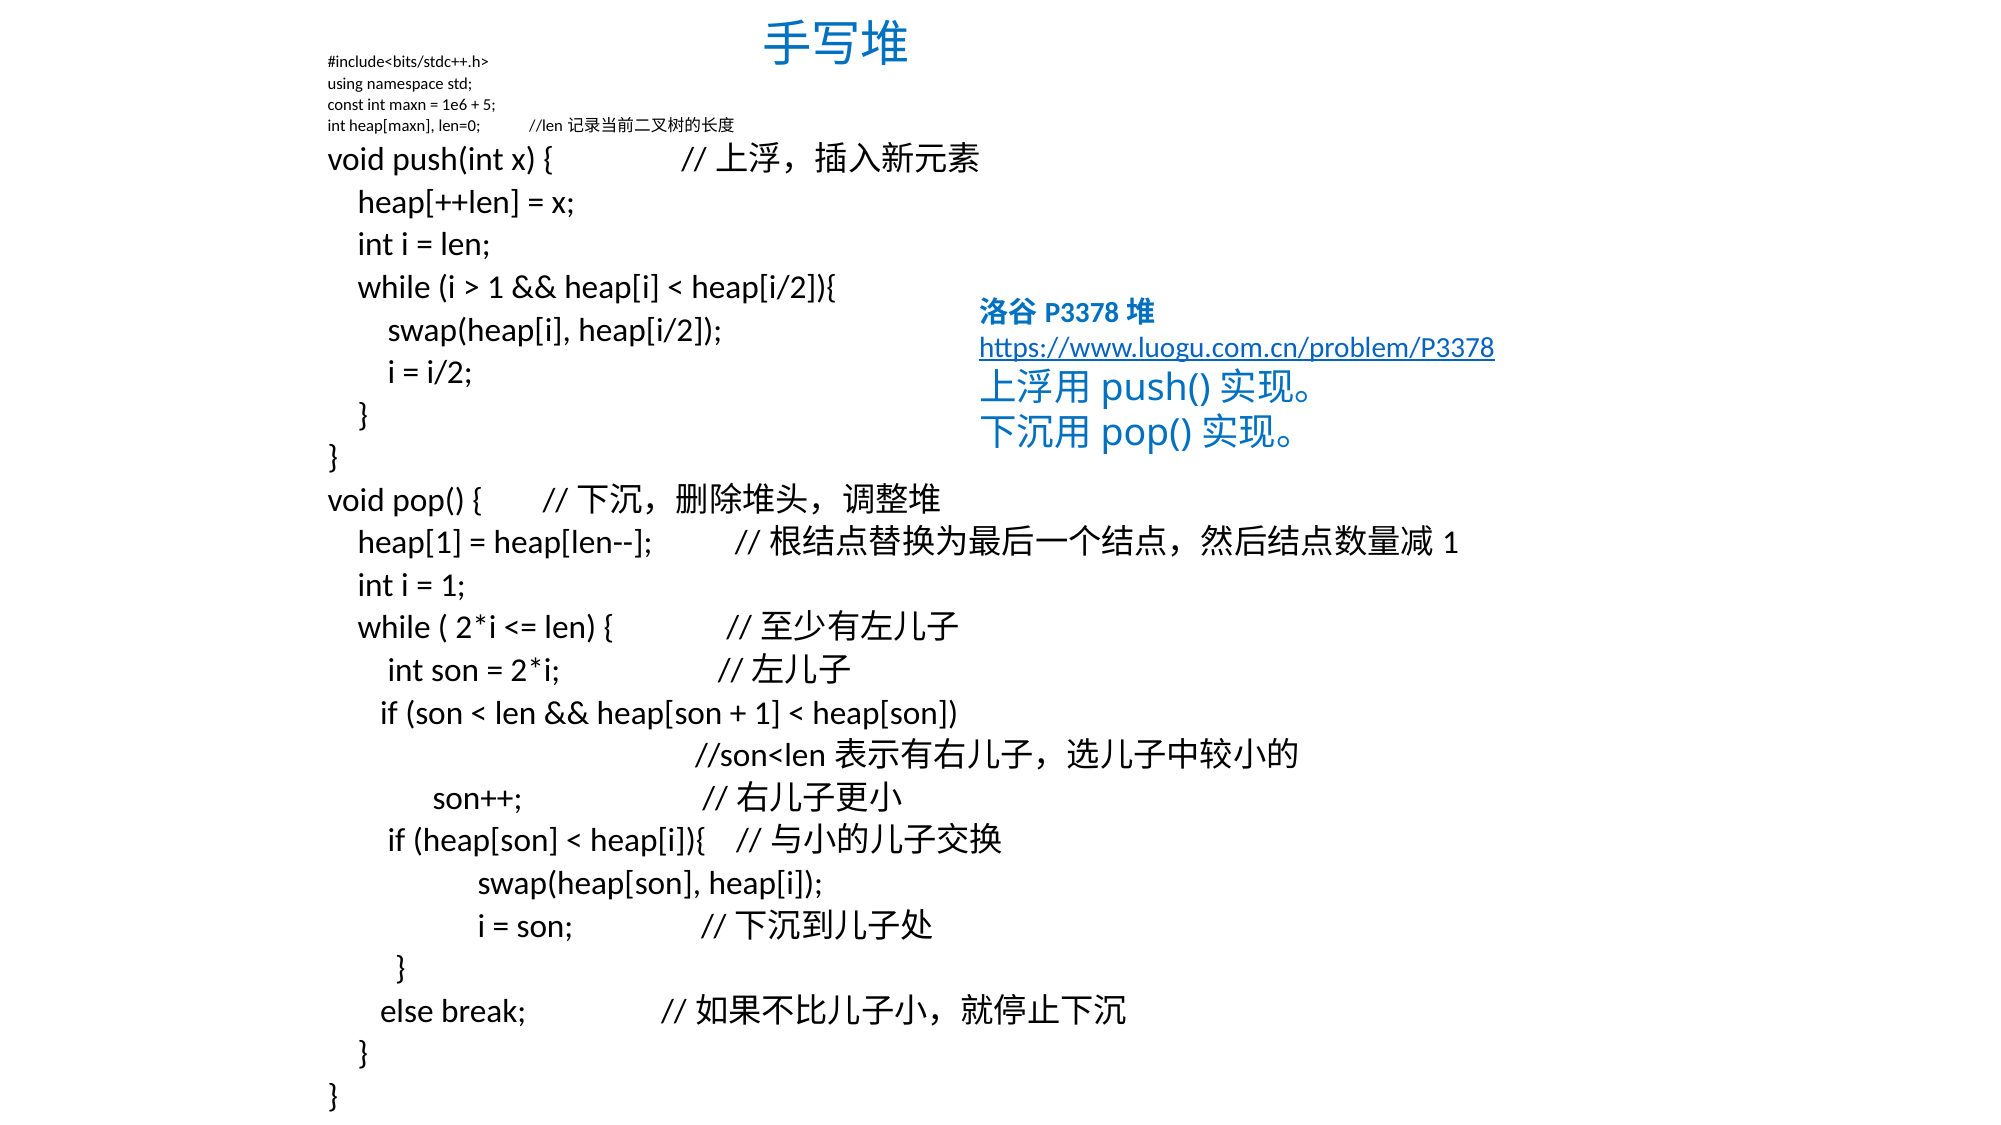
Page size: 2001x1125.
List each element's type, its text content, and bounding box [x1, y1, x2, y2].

list #include<bits/stdc++.h> using namespace std; const int maxn = 1e6 + 5; int heap[maxn], len=0; //len记录当前二叉树的长度 void push(int x) { //上浮，插入新元素 heap[++len] = x; int i = len; while (i > 1 && heap[i] < heap[i/2]){ swap(heap[i], heap[i/2]); i = i/2; } } void pop() { //下沉，删除堆头，调整堆 heap[1] = heap[len--]; //根结点替换为最后一个结点，然后结点数量减1 int i = 1; while ( 2*i <= len) { //至少有左儿子 int son = 2*i; //左儿子 if (son < len && heap[son + 1] < heap[son]) //son<len表示有右儿子，选儿子中较小的 son++; //右儿子更小 if (heap[son] < heap[i]){ //与小的儿子交换 swap(heap[son], heap[i]); i = son; //下沉到儿子处 } else break; //如果不比儿子小，就停止下沉 } } int main() { int n; scanf("%d",&n); while(n--){ int op; scanf("%d",&op); if (op == 1) { int x; scanf("%d",&x); push(x); //加入堆 } else if (op == 2) printf("%d\n", heap[1]); //打印堆头 else pop(); //删除堆头 } return 0; } [312, 46, 1663, 914]
title 手写堆 [727, 11, 1202, 46]
text_box 洛谷P3378堆 https://www.luogu.com.cn/problem/P3378 上浮用push()实现。 下沉用pop()实现。 [964, 286, 1715, 461]
